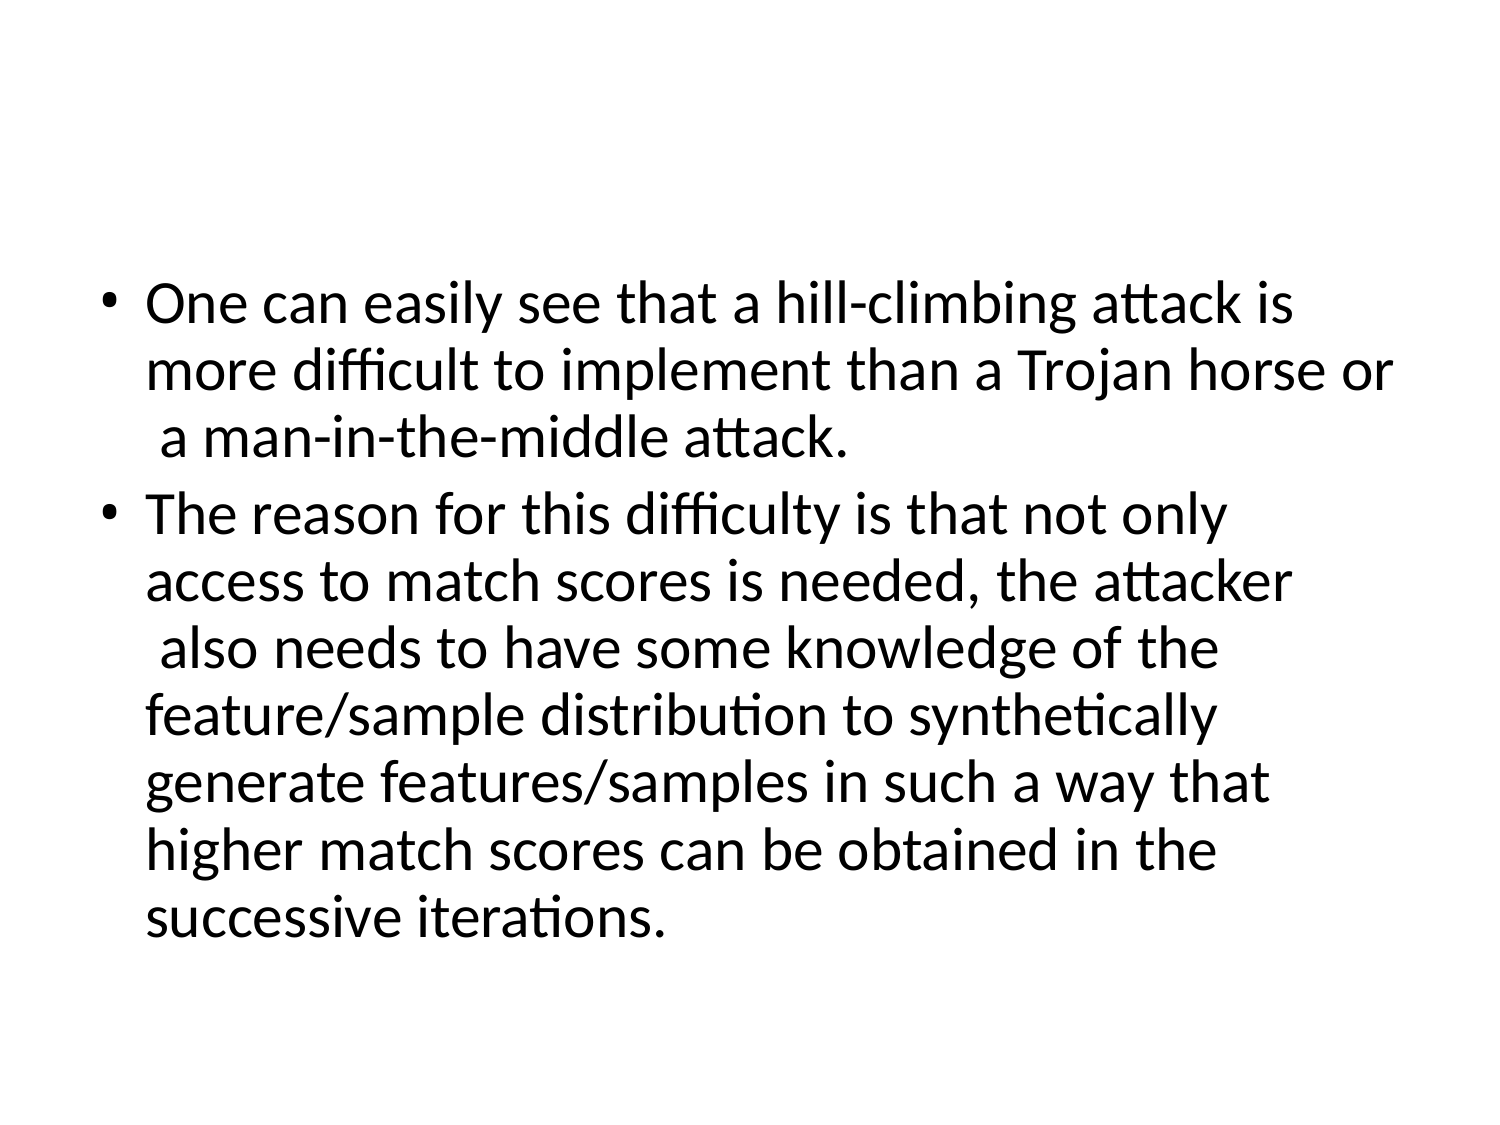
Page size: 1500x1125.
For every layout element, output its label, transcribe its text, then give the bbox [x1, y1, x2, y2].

text_box One can easily see that a hill-climbing attack is more difficult to implement than a Trojan horse or a man-in-the-middle attack. The reason for this difficulty is that not only access to match scores is needed, the attacker also needs to have some knowledge of the feature/sample distribution to synthetically generate features/samples in such a way that higher match scores can be obtained in the successive iterations. [96, 258, 1410, 951]
